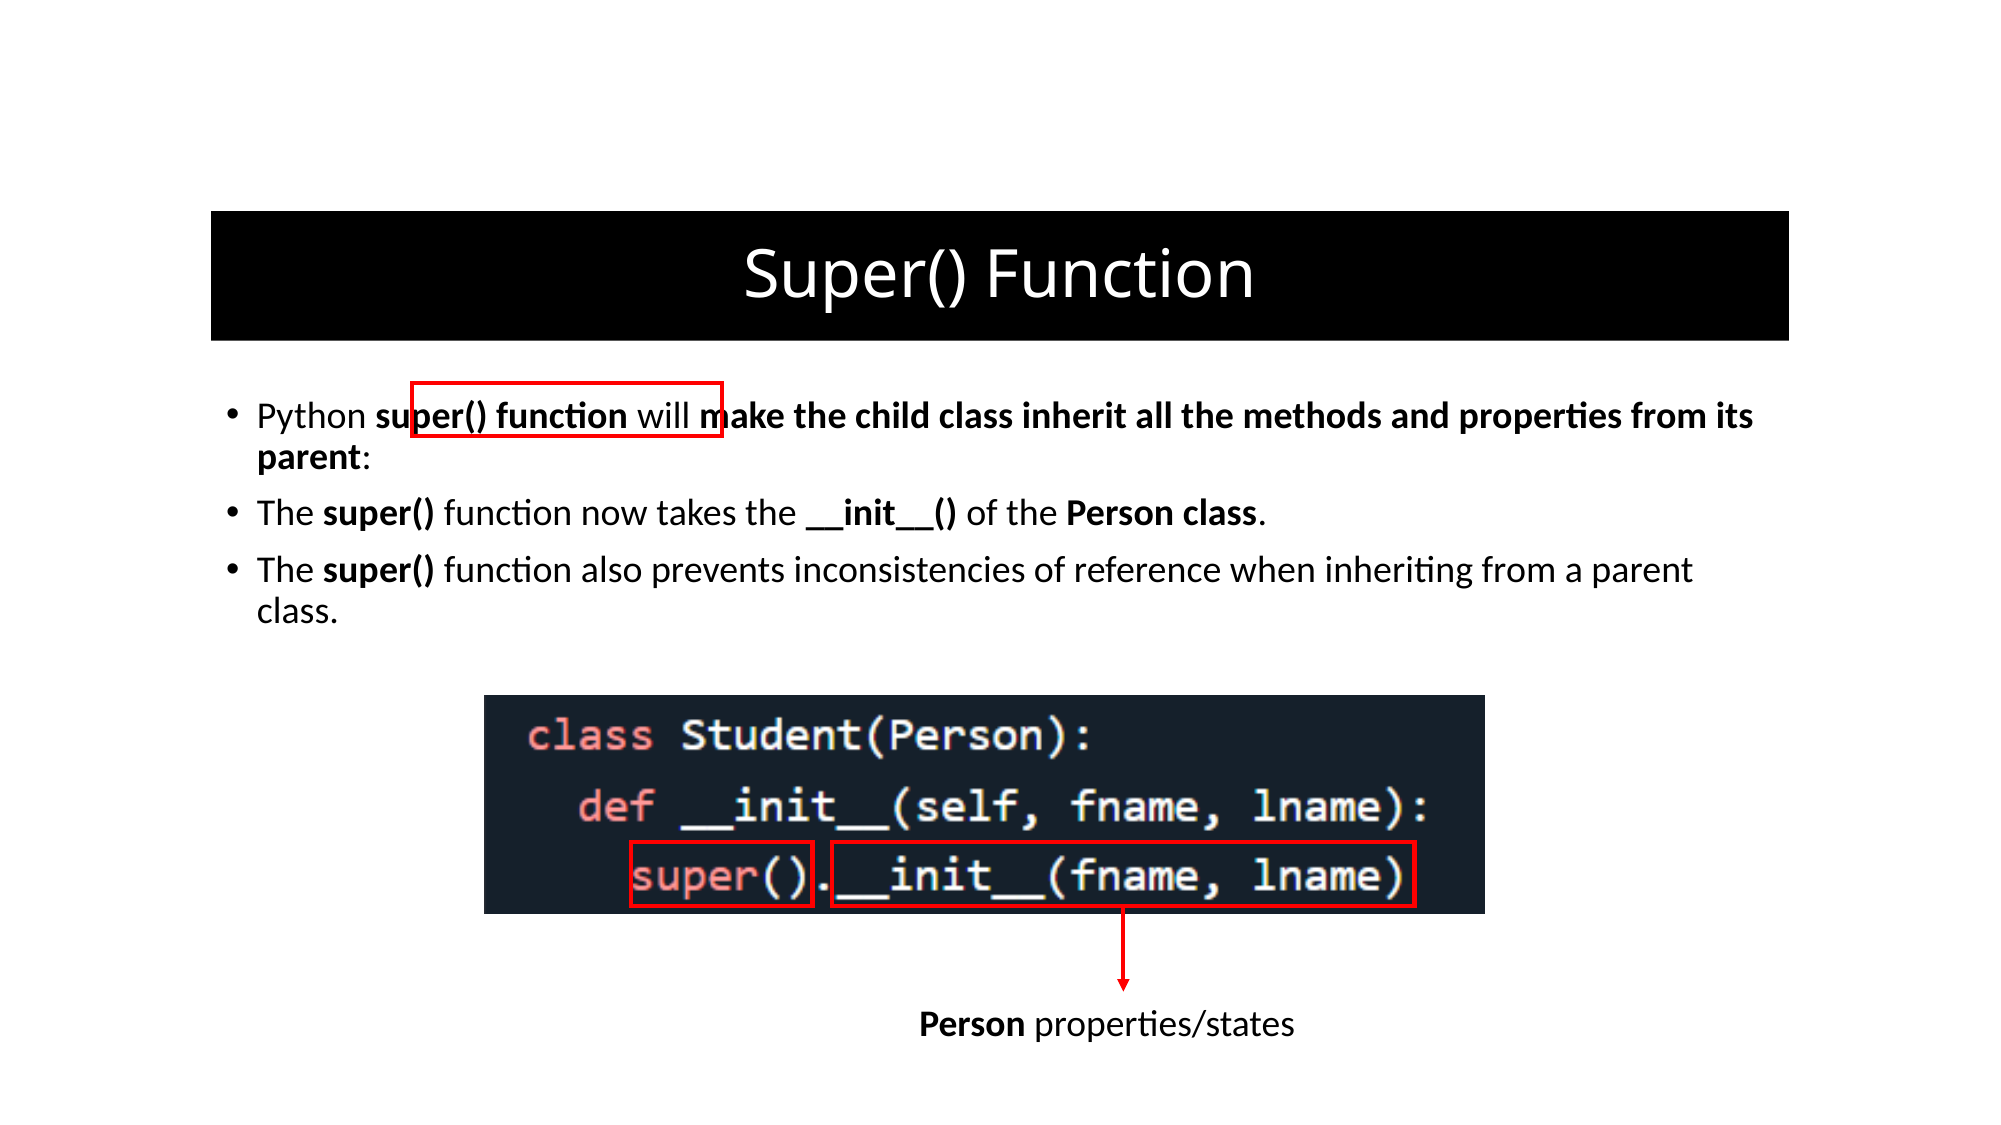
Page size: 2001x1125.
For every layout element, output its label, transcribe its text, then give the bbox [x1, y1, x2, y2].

list Python super() function will make the child class inherit all the methods and properties from its parent: The super() function now takes the __init__() of the Person class. The super() function also prevents inconsistencies of reference when inheriting from a parent class. [211, 387, 1789, 640]
picture [484, 695, 1485, 914]
text_box Person properties/states [904, 991, 1343, 1052]
text_box [411, 382, 723, 437]
title Super() Function [211, 211, 1789, 341]
